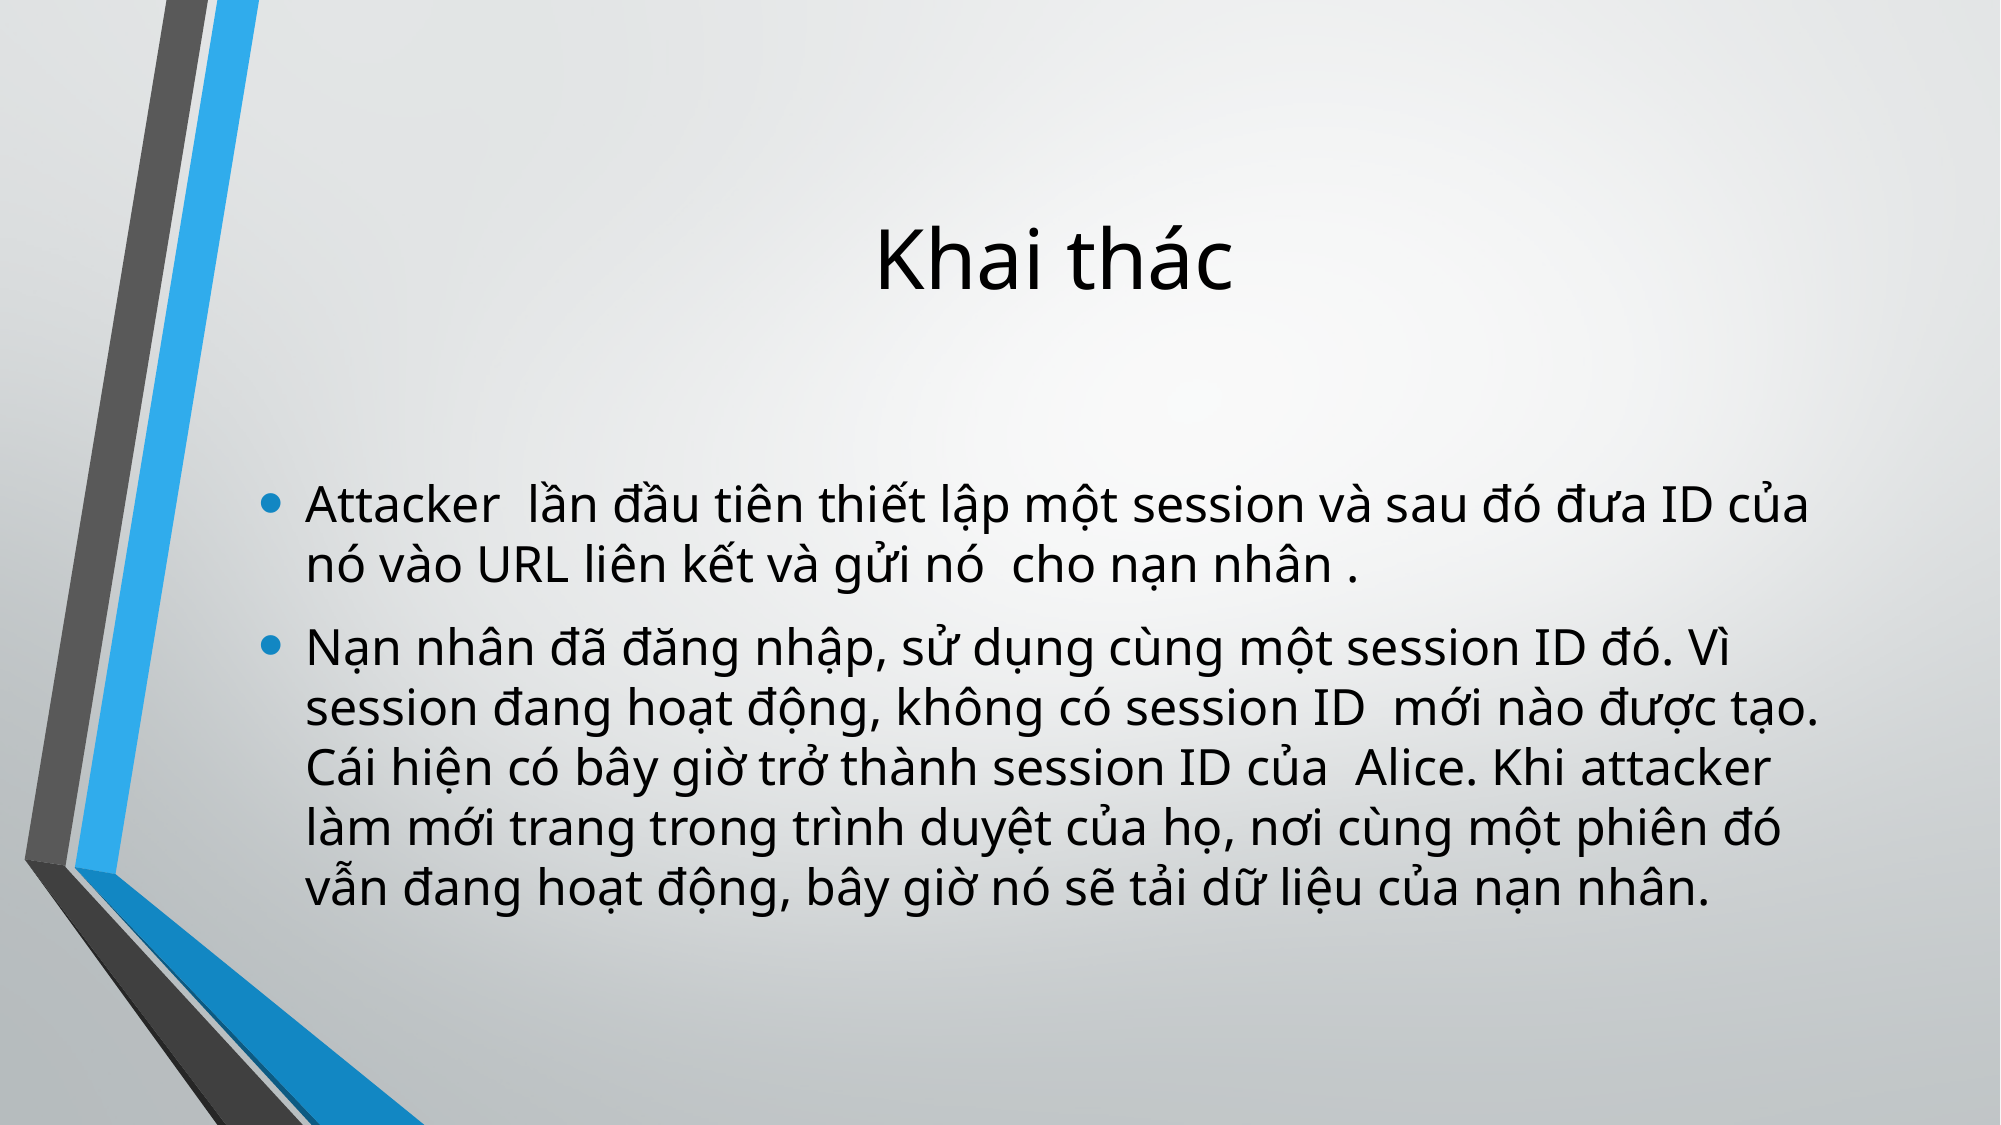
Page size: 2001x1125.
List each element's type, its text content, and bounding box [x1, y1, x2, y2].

list Attacker lần đầu tiên thiết lập một session và sau đó đưa ID của nó vào URL liên kết và gửi nó cho nạn nhân . Nạn nhân đã đăng nhập, sử dụng cùng một session ID đó. Vì session đang hoạt động, không có session ID mới nào được tạo. Cái hiện có bây giờ trở thành session ID của Alice. Khi attacker làm mới trang trong trình duyệt của họ, nơi cùng một phiên đó vẫn đang hoạt động, bây giờ nó sẽ tải dữ liệu của nạn nhân. [243, 437, 1887, 950]
title Khai thác [243, 112, 1887, 400]
